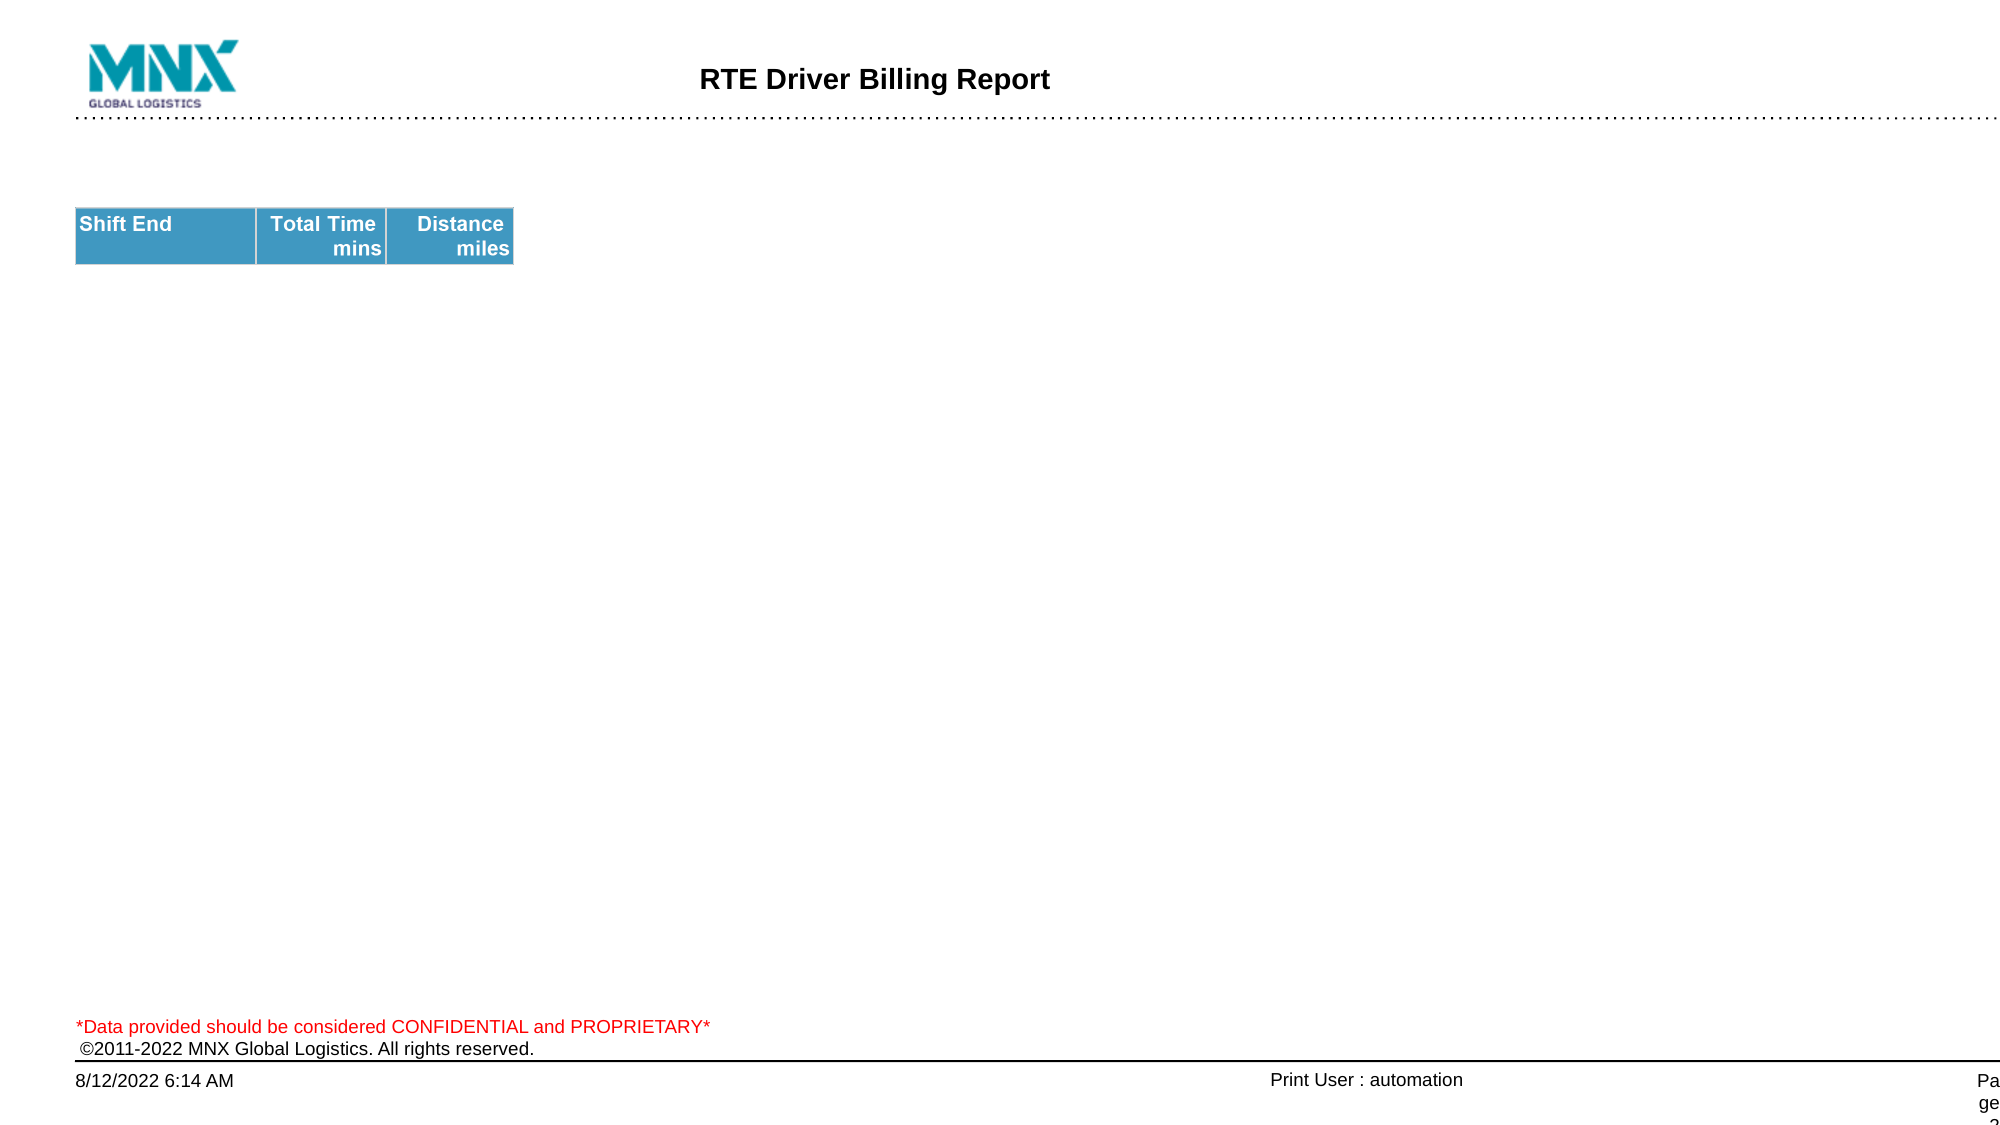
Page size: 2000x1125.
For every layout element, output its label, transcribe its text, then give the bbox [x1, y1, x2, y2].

picture [74, 207, 515, 266]
text_box Page 2 of 2 [1974, 1068, 2000, 1088]
text_box Print User : automation [1163, 1067, 1570, 1088]
text_box RTE Driver Billing Report [490, 56, 1260, 99]
text_box 8/12/2022 6:14 AM [75, 1068, 374, 1088]
text_box ©2011-2022 MNX Global Logistics. All rights reserved. [75, 1036, 1770, 1058]
text_box *Data provided should be considered CONFIDENTIAL and PROPRIETARY* [76, 1014, 1771, 1036]
picture [75, 37, 286, 110]
